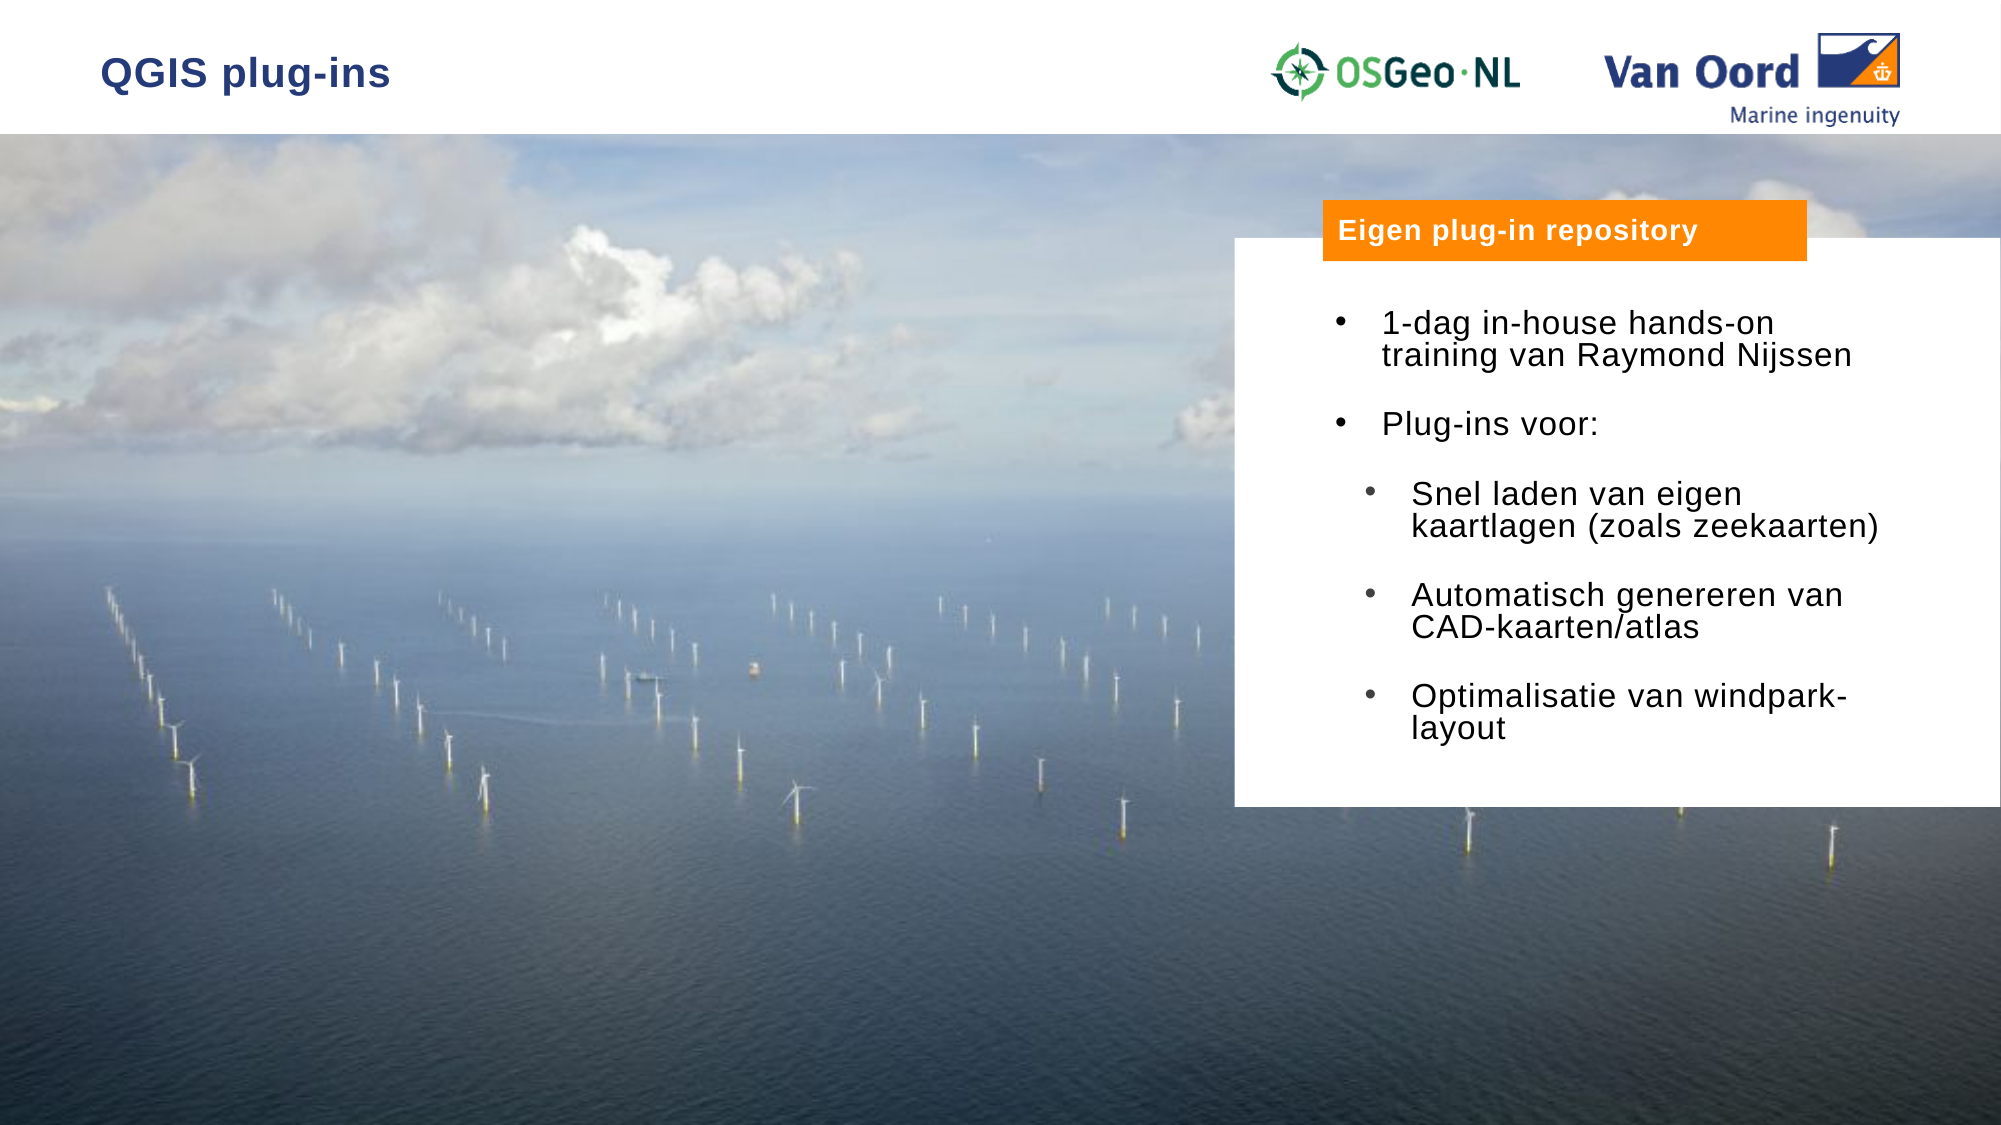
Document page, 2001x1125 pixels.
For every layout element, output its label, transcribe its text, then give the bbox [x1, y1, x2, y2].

picture [1604, 33, 1900, 127]
title QGIS plug-ins [0, 0, 1531, 133]
picture [1268, 40, 1527, 105]
picture [0, 133, 2001, 1125]
